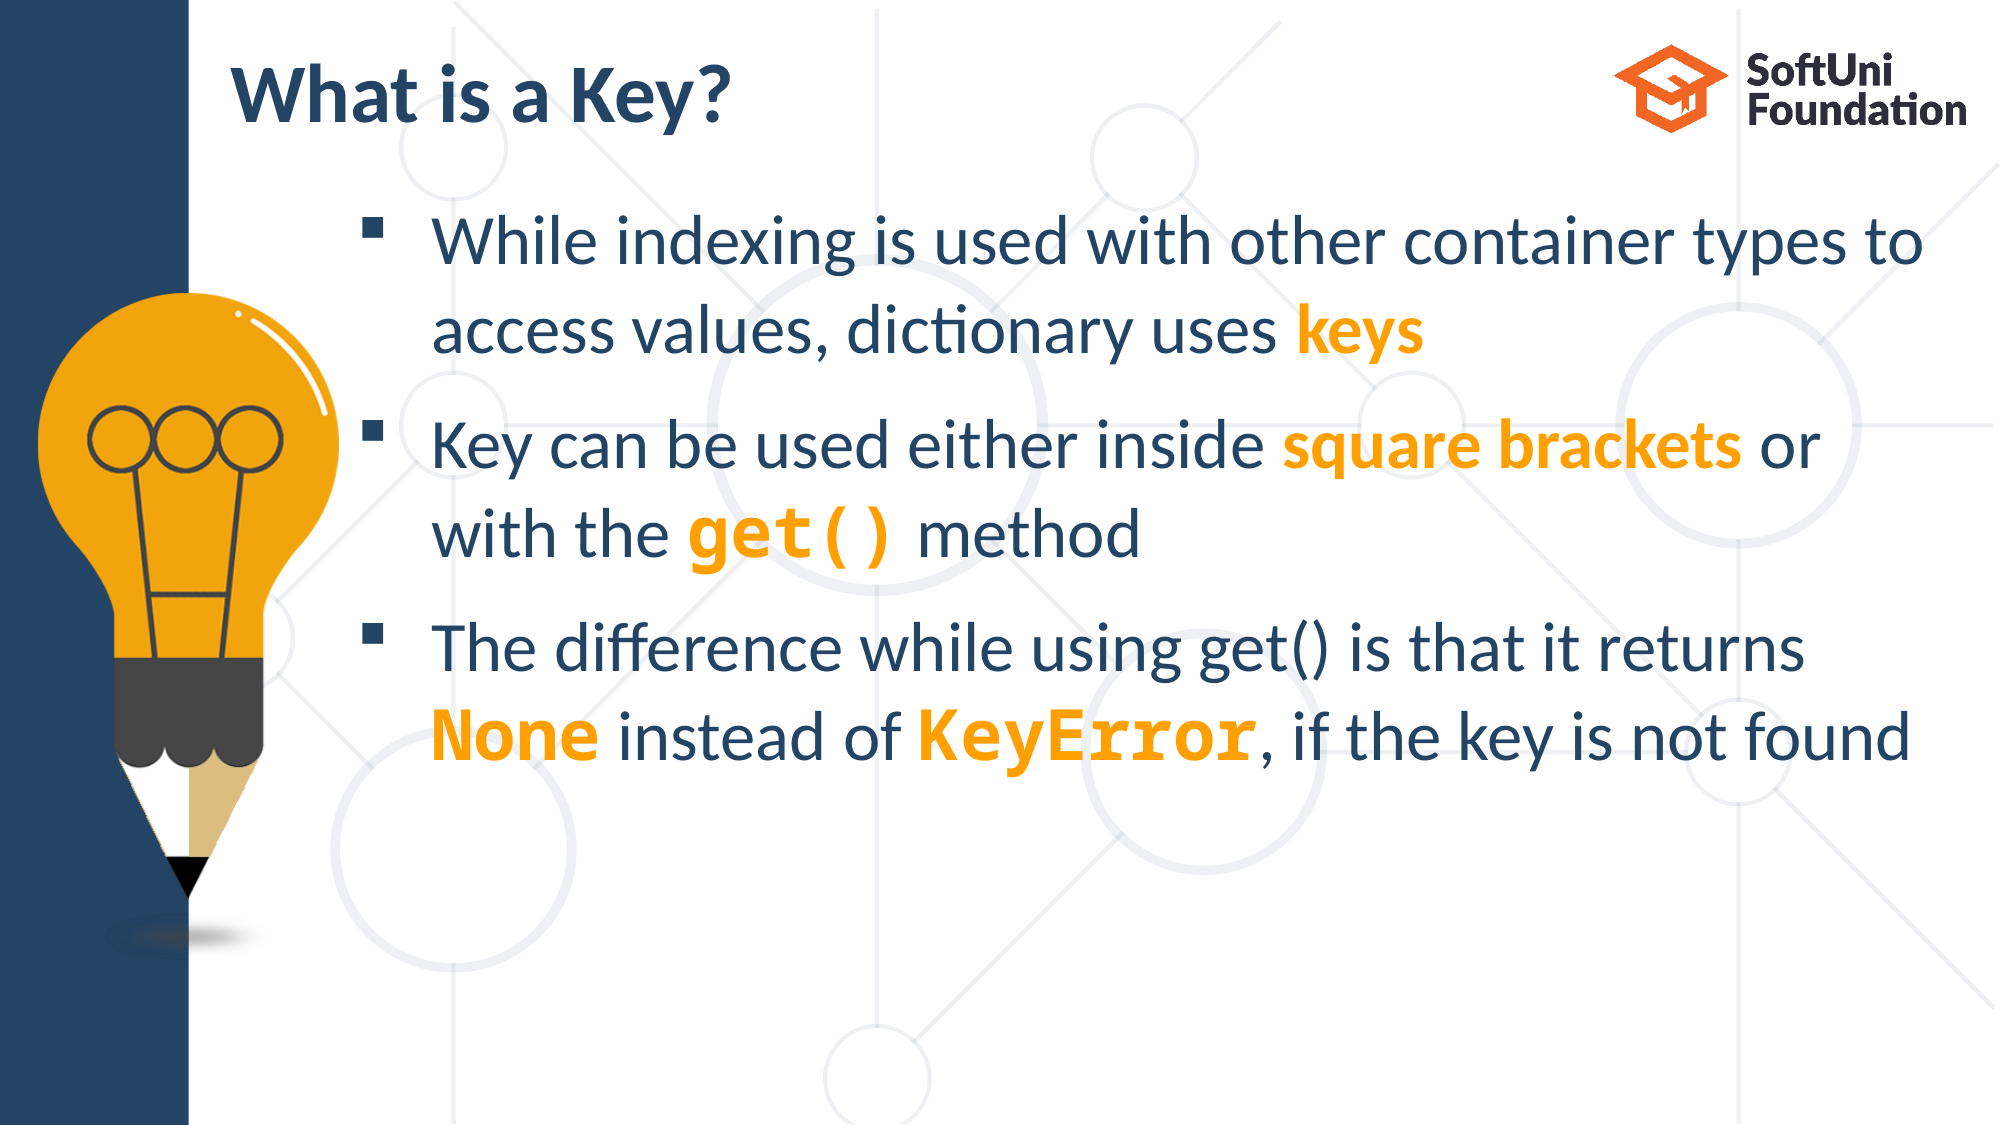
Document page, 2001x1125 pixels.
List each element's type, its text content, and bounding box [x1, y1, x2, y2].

picture [1613, 44, 1966, 133]
title What is a Key? [212, 16, 1591, 162]
list While indexing is used with other container types to access values, dictionary uses keys Key can be used either inside square brackets or with the get() method The difference while using get() is that it returns None instead of KeyError, if the key is not found [338, 183, 1968, 1050]
picture [38, 293, 338, 961]
